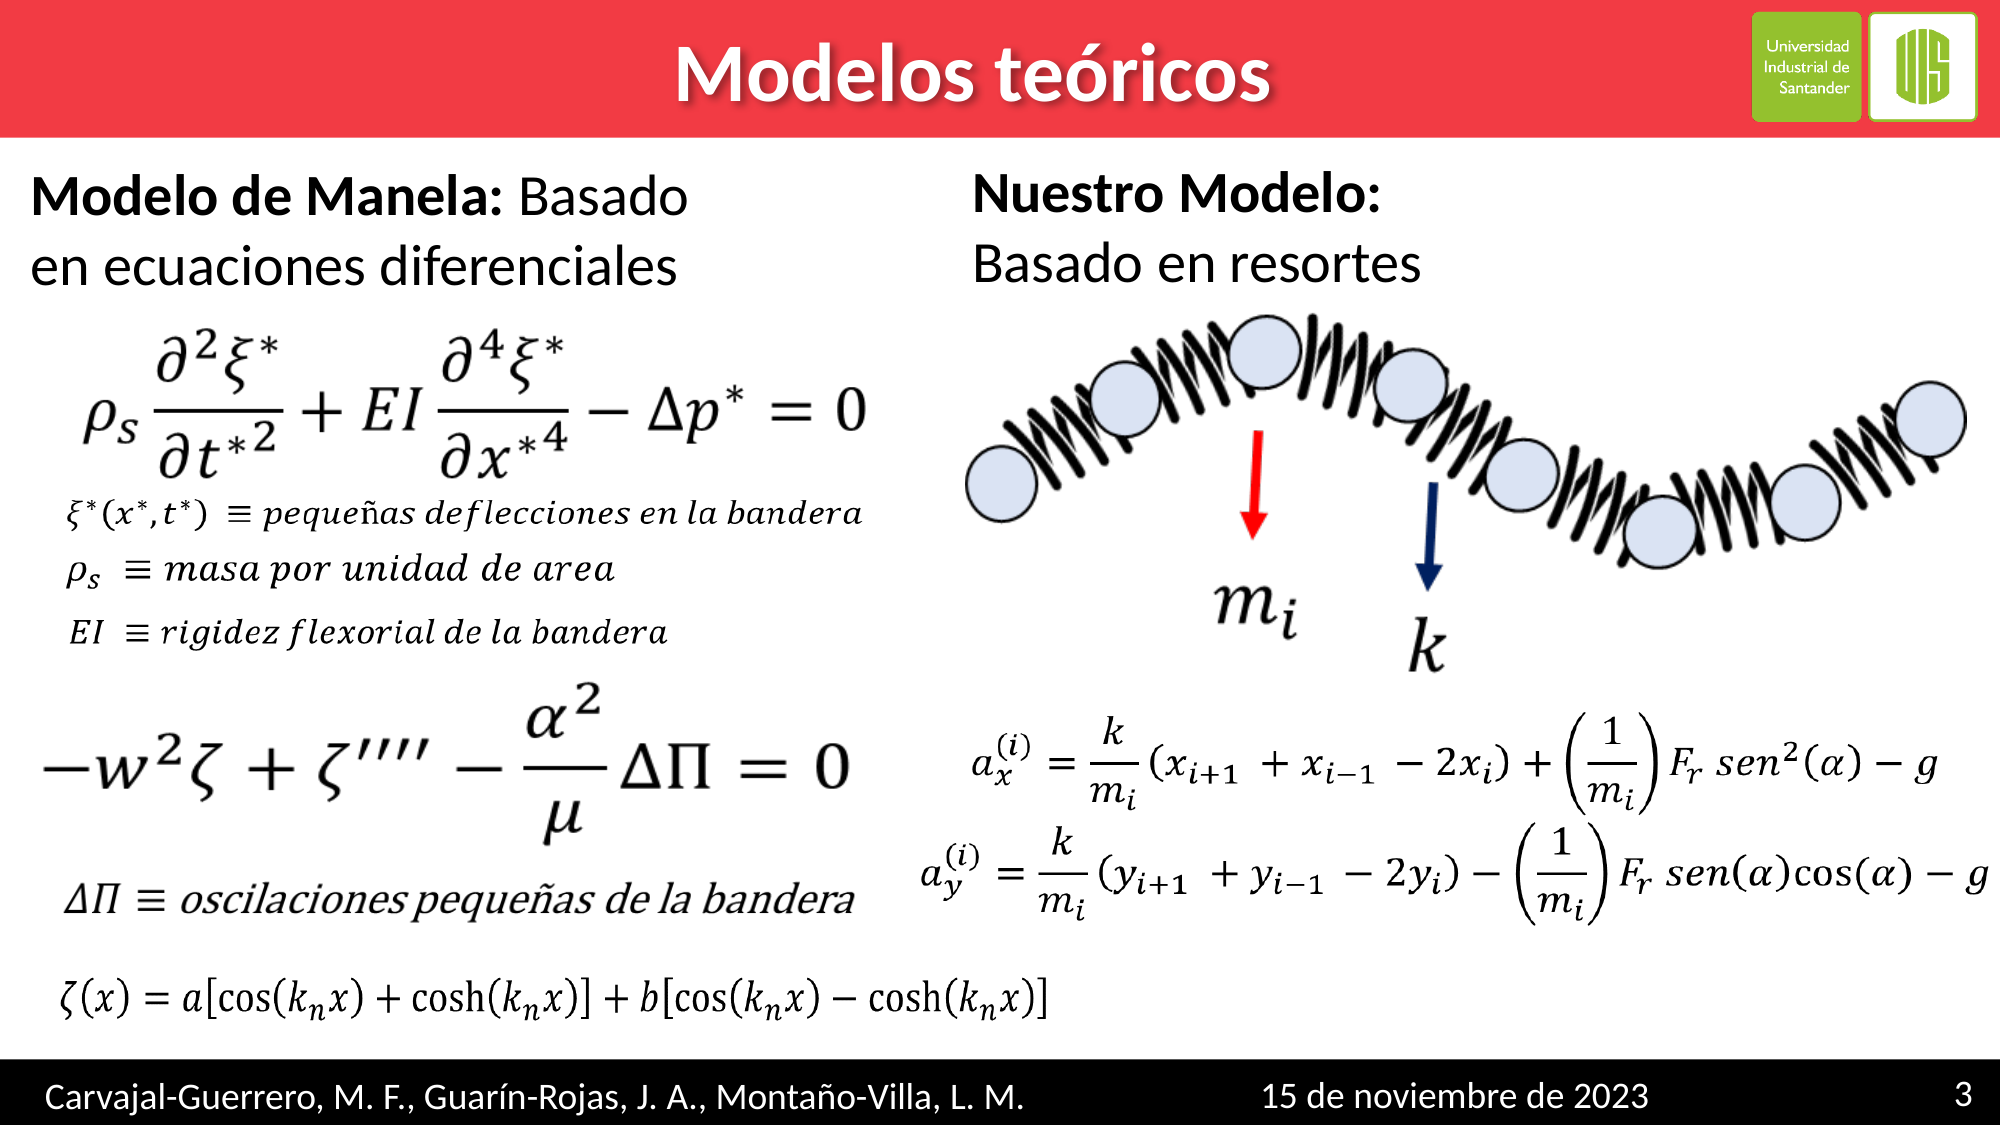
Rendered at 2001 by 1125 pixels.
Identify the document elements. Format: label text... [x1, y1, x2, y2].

text_box Modelos teóricos [101, 10, 1746, 126]
text_box Nuestro Modelo: Basado en resortes [957, 138, 1569, 332]
text_box 15 de noviembre de 2023 [999, 1063, 1911, 1123]
text_box Modelo de Manela: Basado en ecuaciones diferenciales [15, 142, 742, 311]
text_box [0, 0, 2000, 138]
picture [7, 303, 2000, 1059]
text_box [1071, 1059, 2000, 1125]
text_box Carvajal-Guerrero, M. F., Guarín-Rojas, J. A., Montaño-Villa, L. M. [0, 1064, 1071, 1125]
picture [1750, 8, 1979, 125]
text_box 3 [1837, 1061, 1988, 1122]
